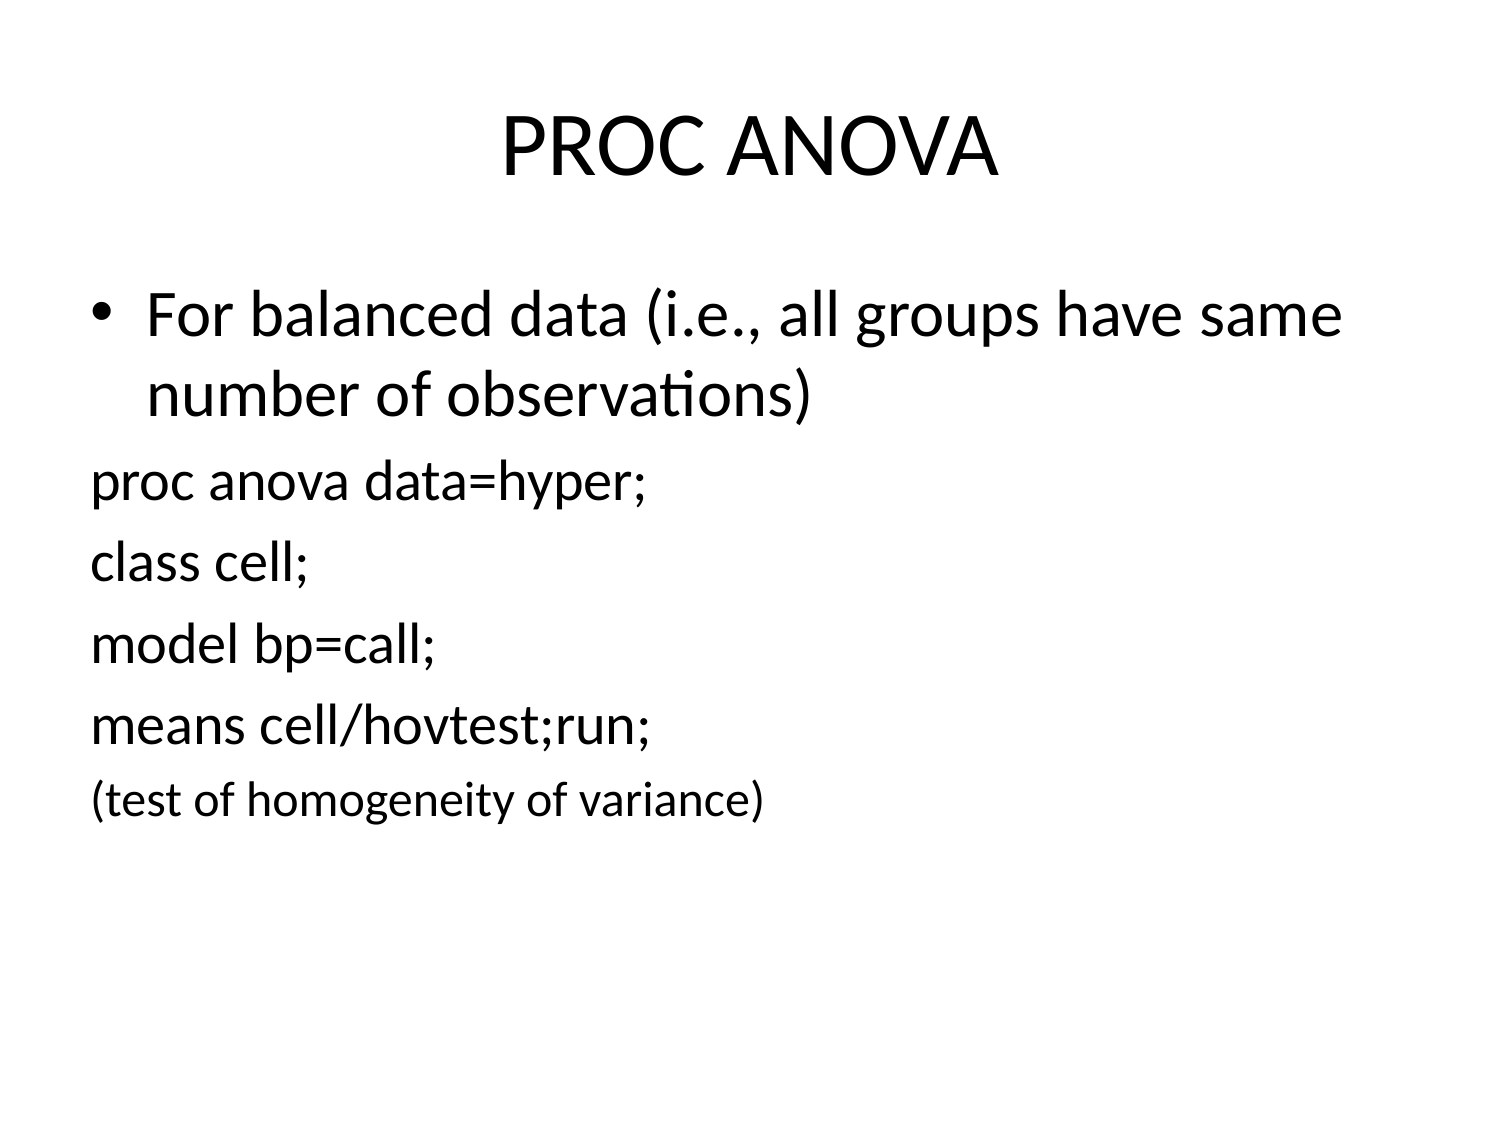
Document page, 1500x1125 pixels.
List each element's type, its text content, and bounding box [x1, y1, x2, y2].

list For balanced data (i.e., all groups have same number of observations) proc anova data=hyper; class cell; model bp=call; means cell/hovtest;run; (test of homogeneity of variance) [75, 262, 1425, 1005]
title PROC ANOVA [75, 45, 1425, 233]
